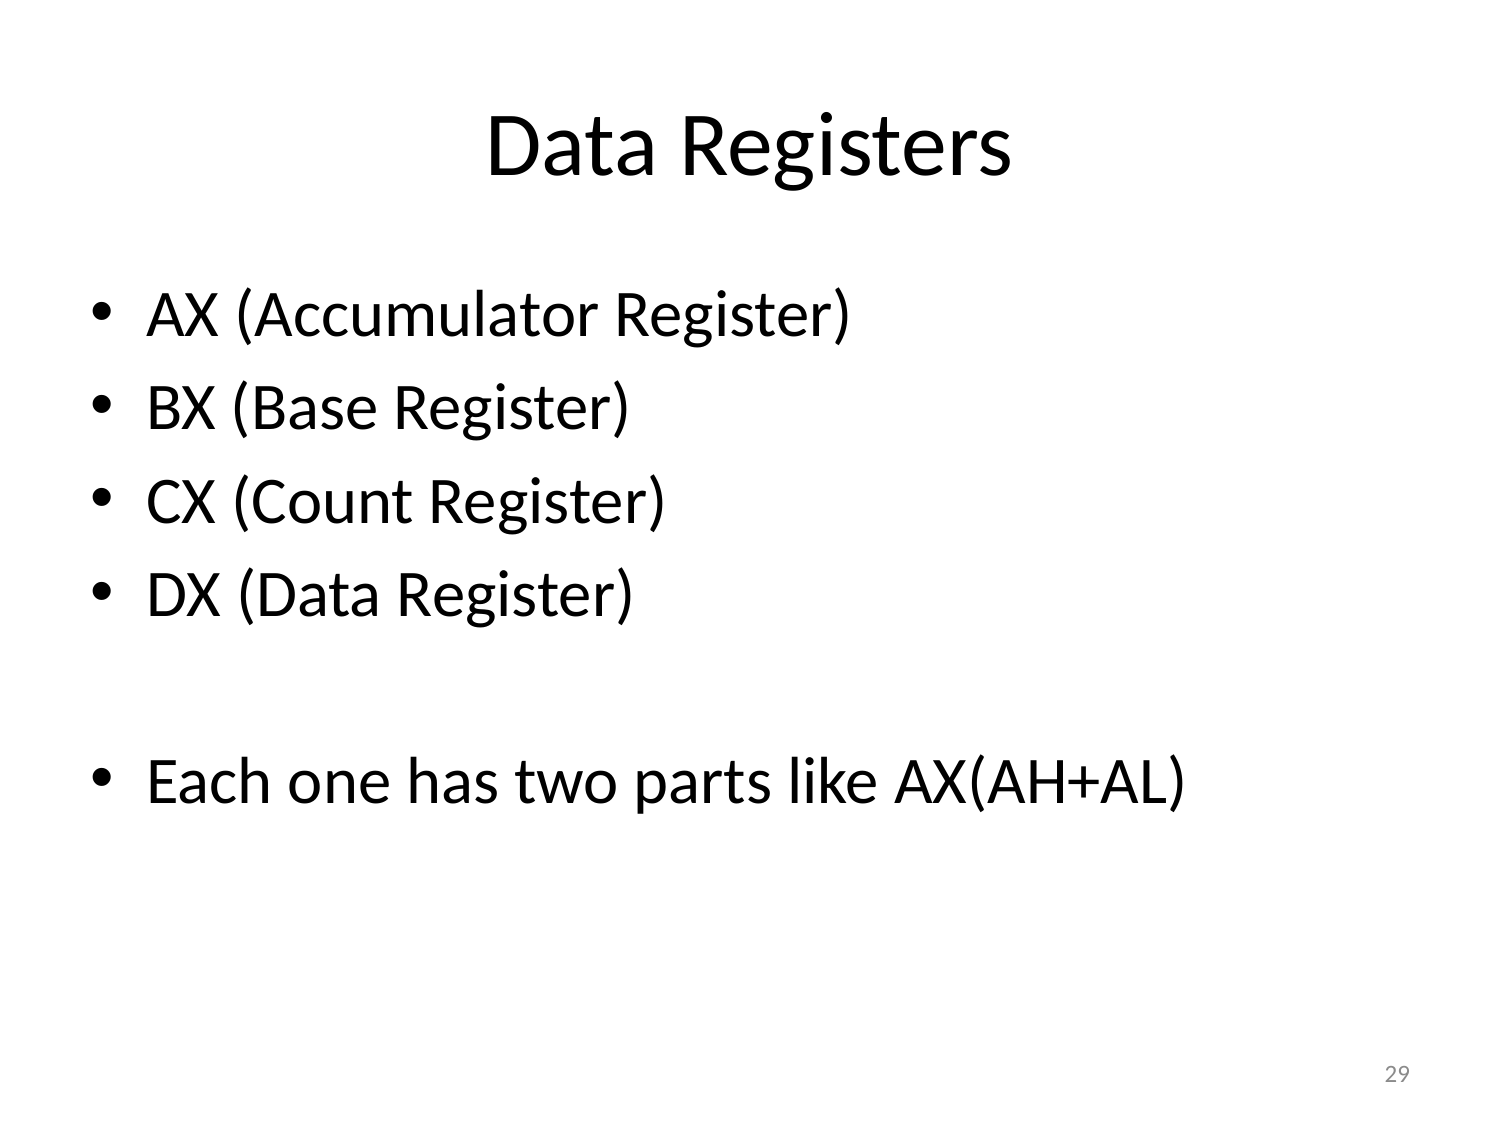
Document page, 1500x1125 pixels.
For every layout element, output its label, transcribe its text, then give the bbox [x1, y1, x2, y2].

title Data Registers [75, 45, 1425, 233]
list AX (Accumulator Register) BX (Base Register) CX (Count Register) DX (Data Register) Each one has two parts like AX(AH+AL) [75, 262, 1425, 1005]
slide_number 29 [1074, 1042, 1425, 1103]
